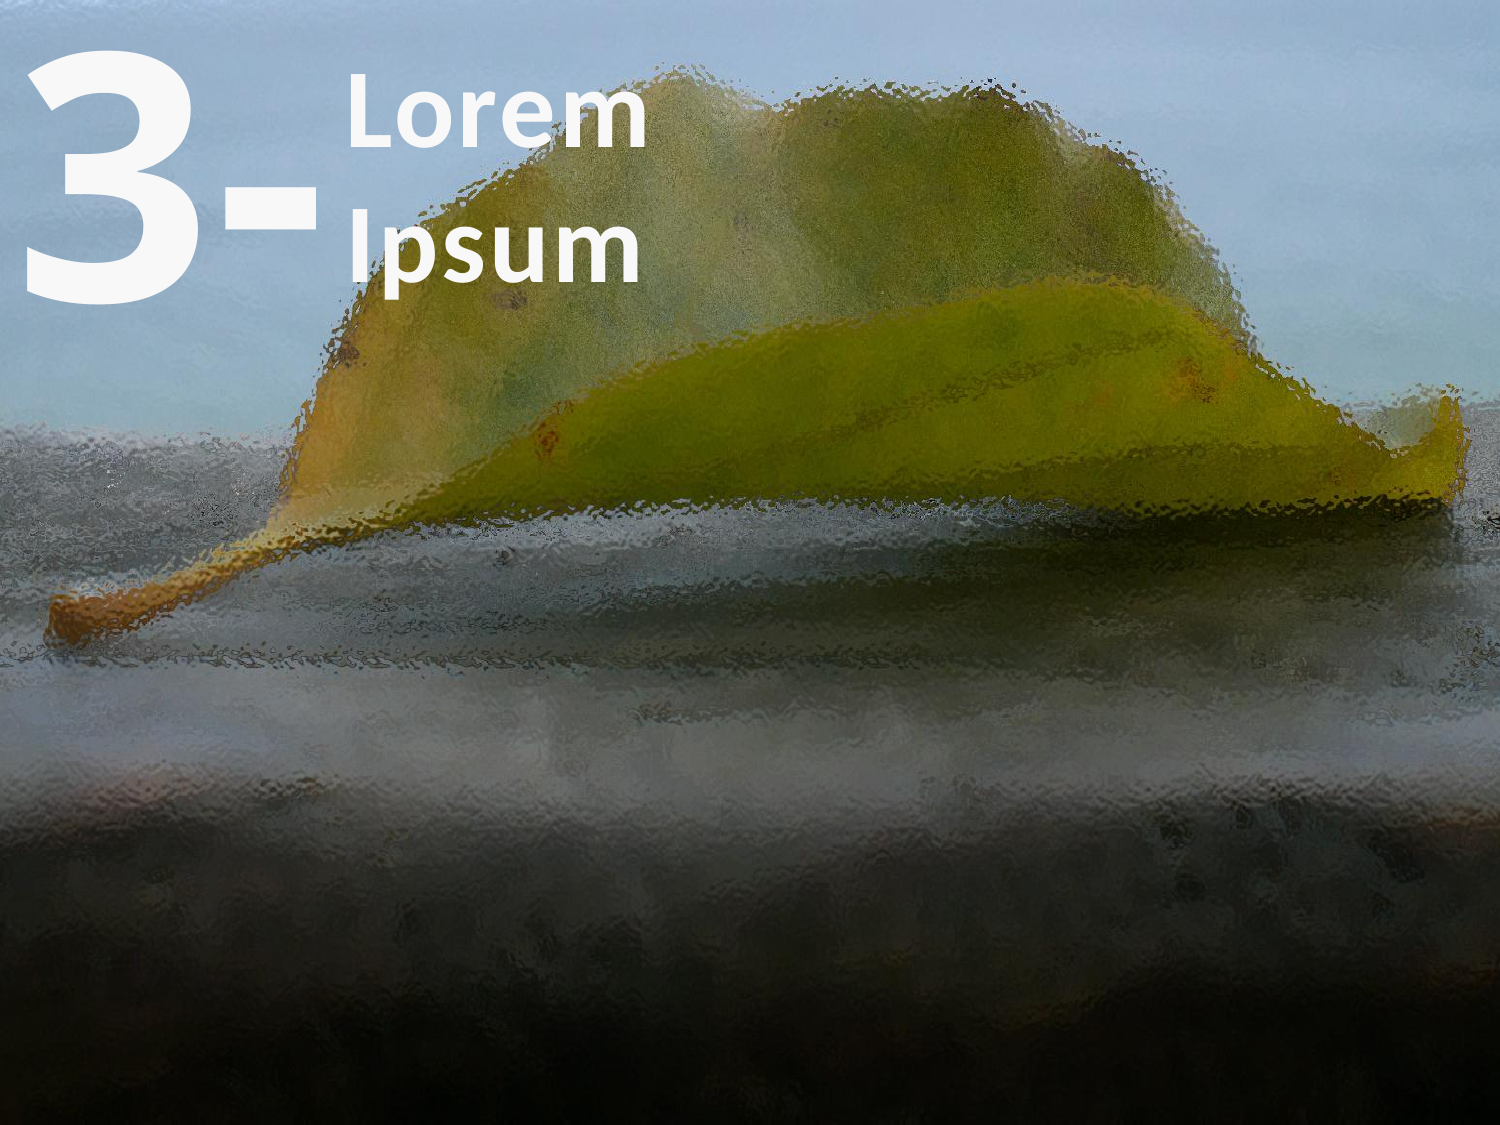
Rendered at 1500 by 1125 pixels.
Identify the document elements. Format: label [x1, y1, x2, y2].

text_box [0, 0, 839, 383]
picture [0, 0, 1500, 1125]
